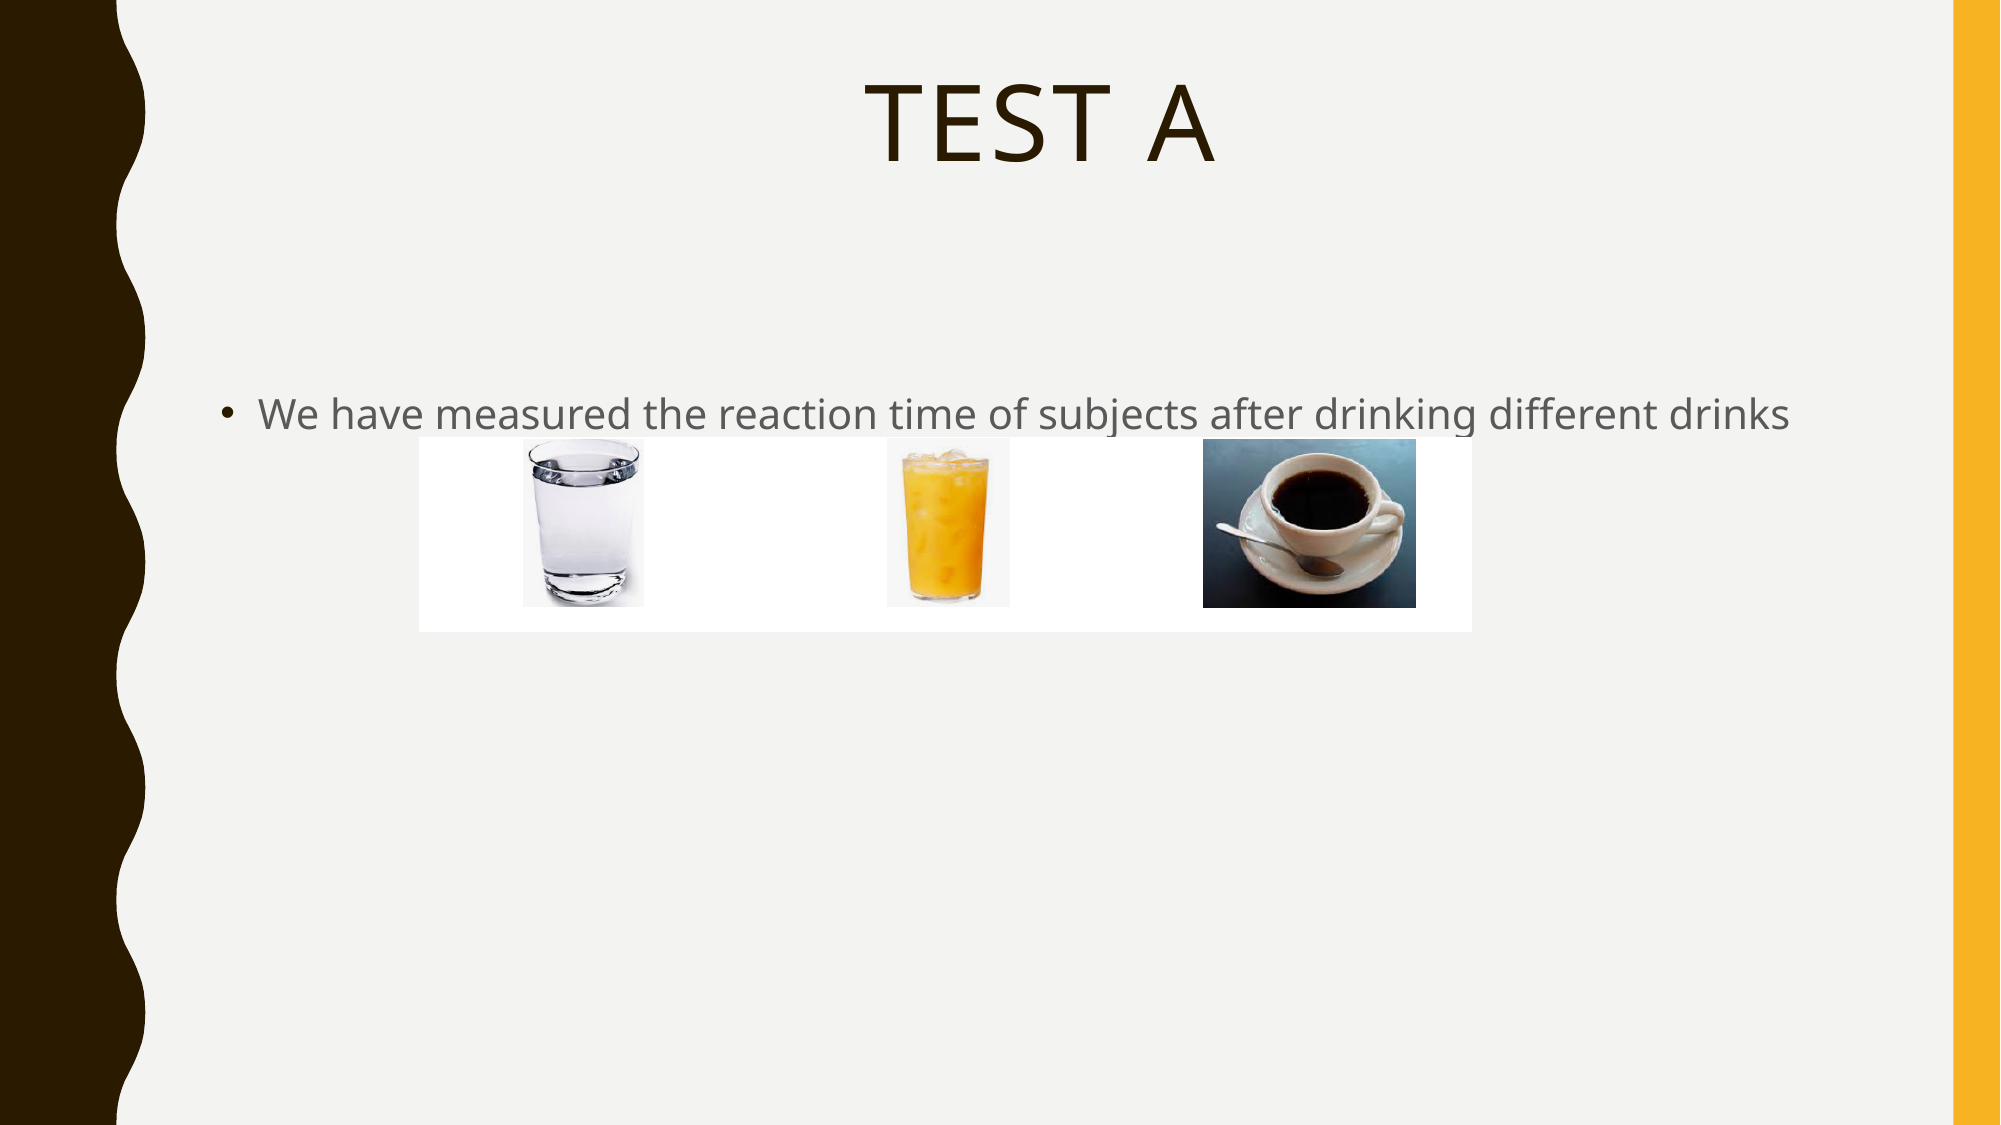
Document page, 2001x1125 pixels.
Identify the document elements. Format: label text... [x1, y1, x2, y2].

table_header [420, 439, 769, 626]
title Test A [205, 62, 1875, 308]
table_header [1122, 439, 1471, 626]
table_header [771, 439, 1120, 626]
picture [523, 439, 644, 607]
picture [1203, 439, 1416, 608]
list We have measured the reaction time of subjects after drinking different drinks [205, 375, 1875, 965]
picture [887, 438, 1010, 607]
